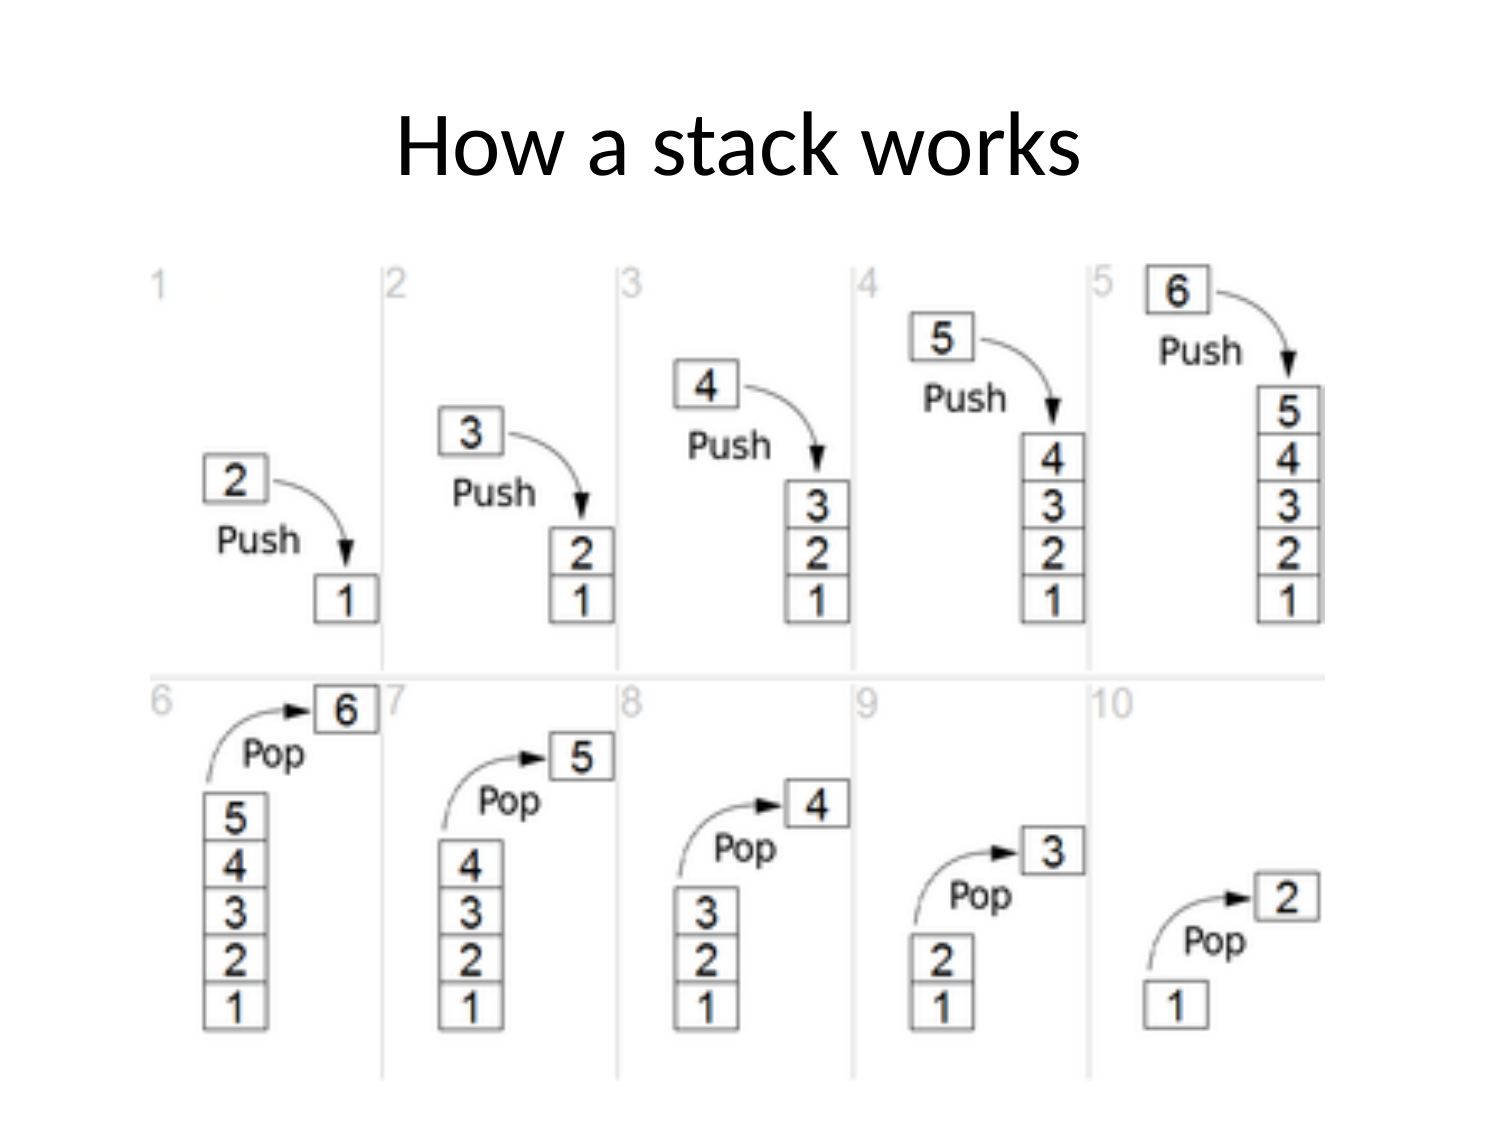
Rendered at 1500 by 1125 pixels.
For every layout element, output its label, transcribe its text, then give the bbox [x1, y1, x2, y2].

picture [149, 262, 1326, 1086]
title How a stack works [75, 45, 1425, 233]
